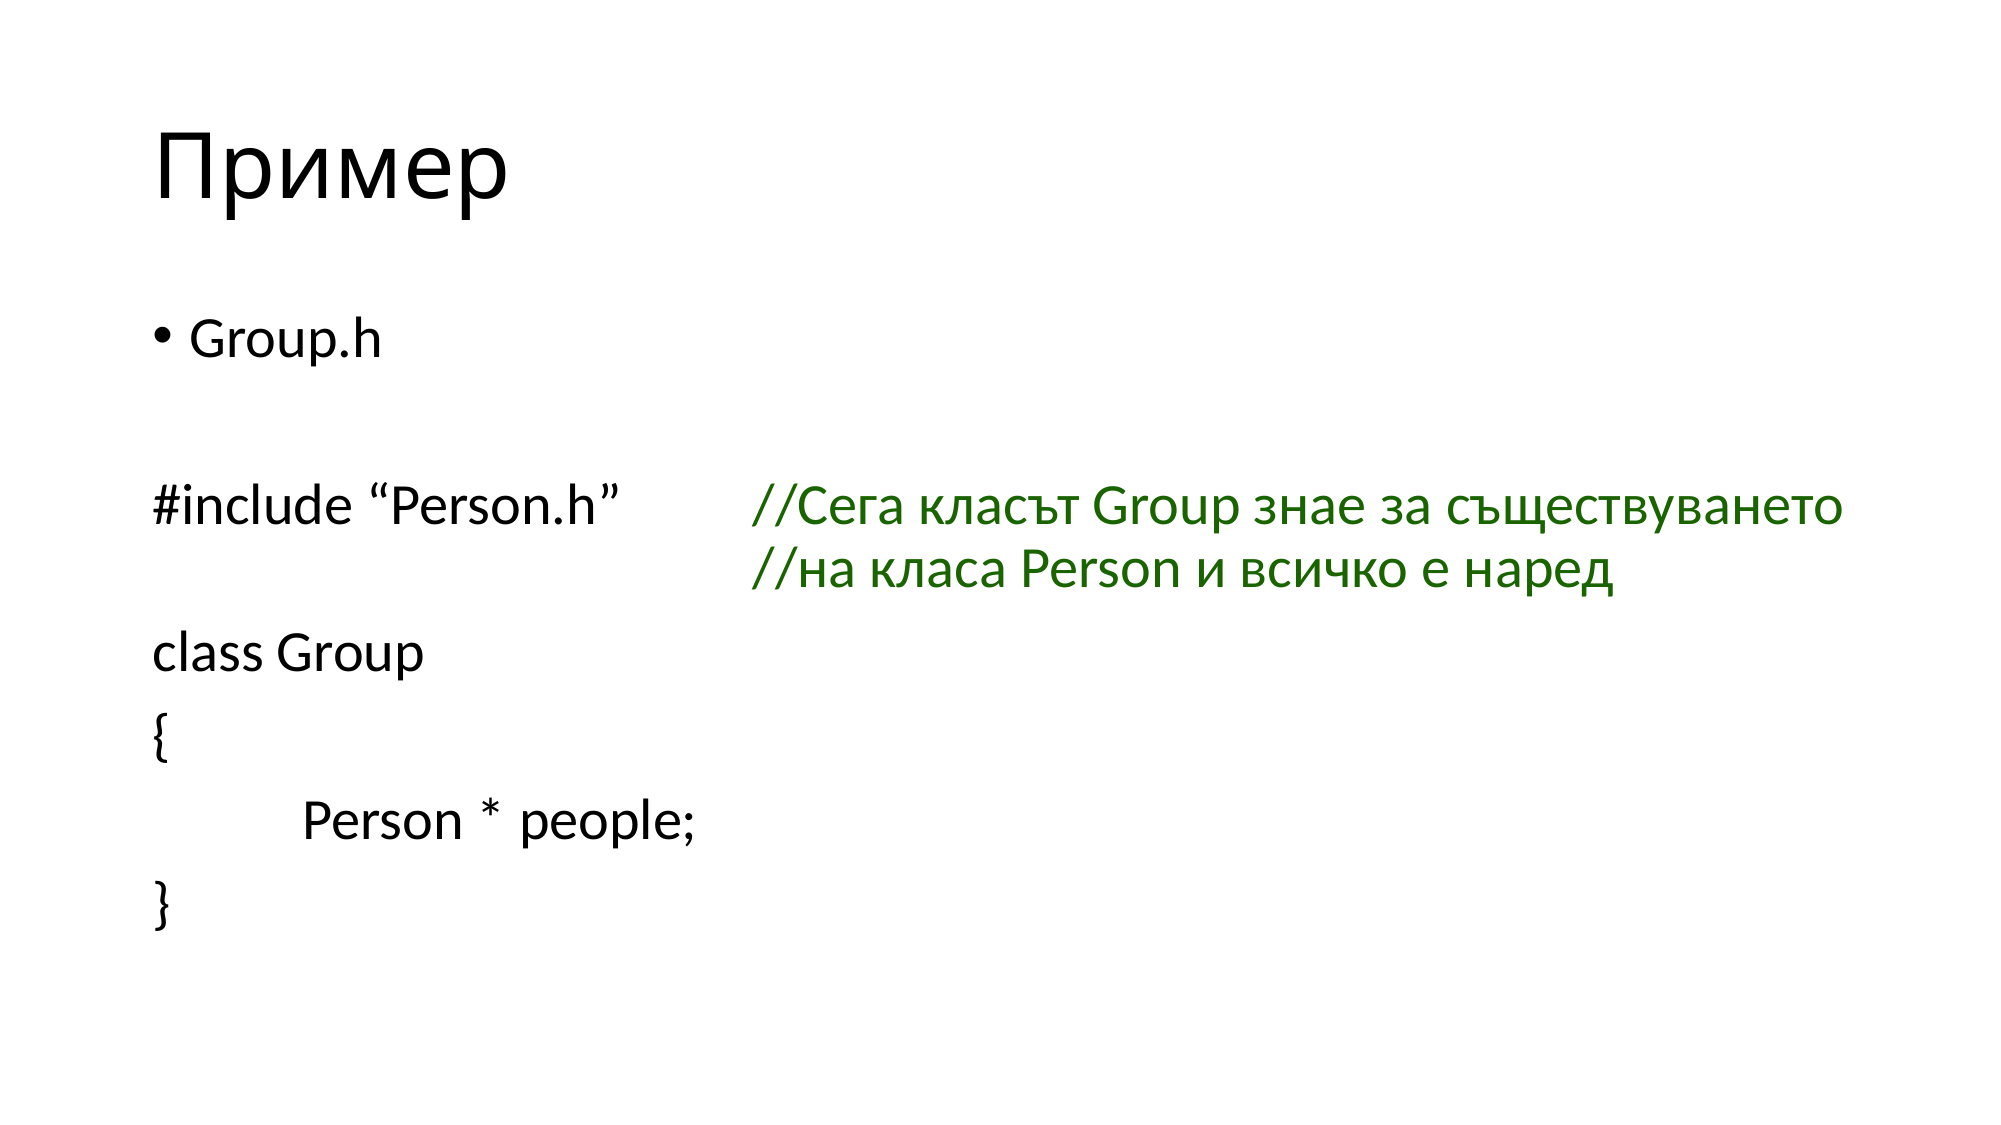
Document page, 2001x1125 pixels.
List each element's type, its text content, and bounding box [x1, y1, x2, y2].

list Group.h #include “Person.h” //Сега класът Group знае за съществуването //на класа Person и всичко е наред class Group { Person * people; } [137, 299, 2000, 1014]
title Пример [137, 59, 1863, 278]
